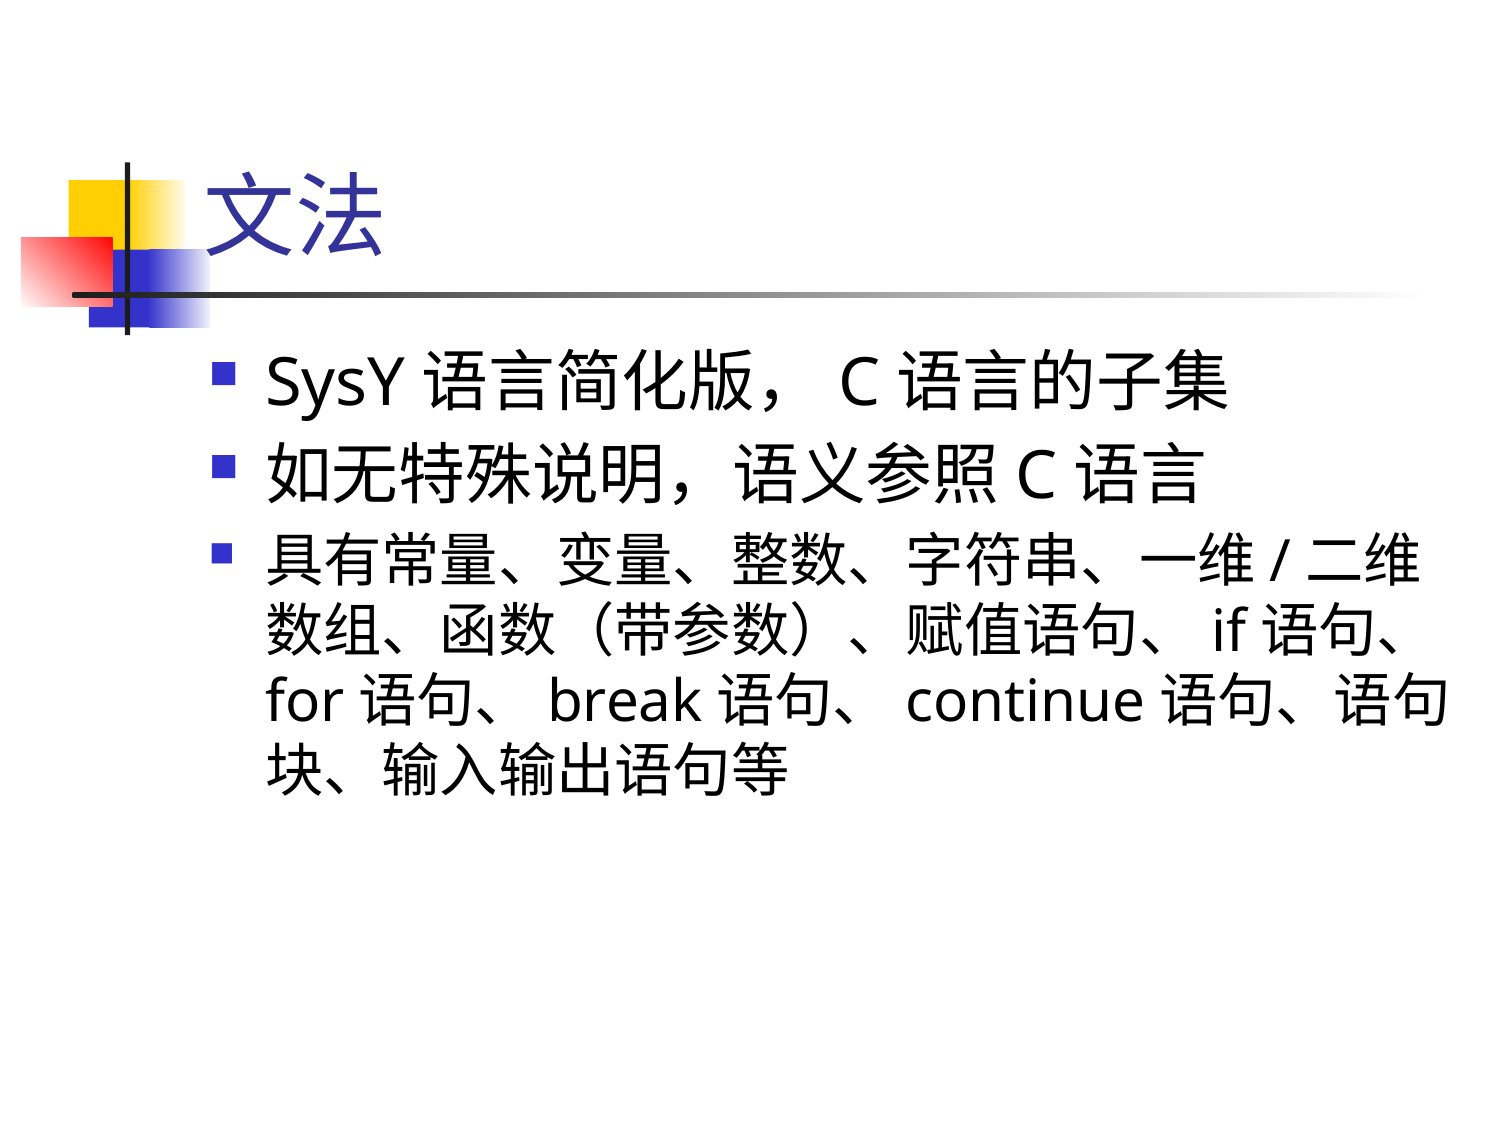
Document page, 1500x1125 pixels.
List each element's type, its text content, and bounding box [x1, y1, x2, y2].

list SysY语言简化版，C语言的子集 如无特殊说明，语义参照C语言 具有常量、变量、整数、字符串、一维/二维数组、函数（带参数）、赋值语句、if语句、for语句、break语句、continue语句、语句块、输入输出语句等 [193, 330, 1470, 1036]
title 文法 [188, 34, 1468, 276]
